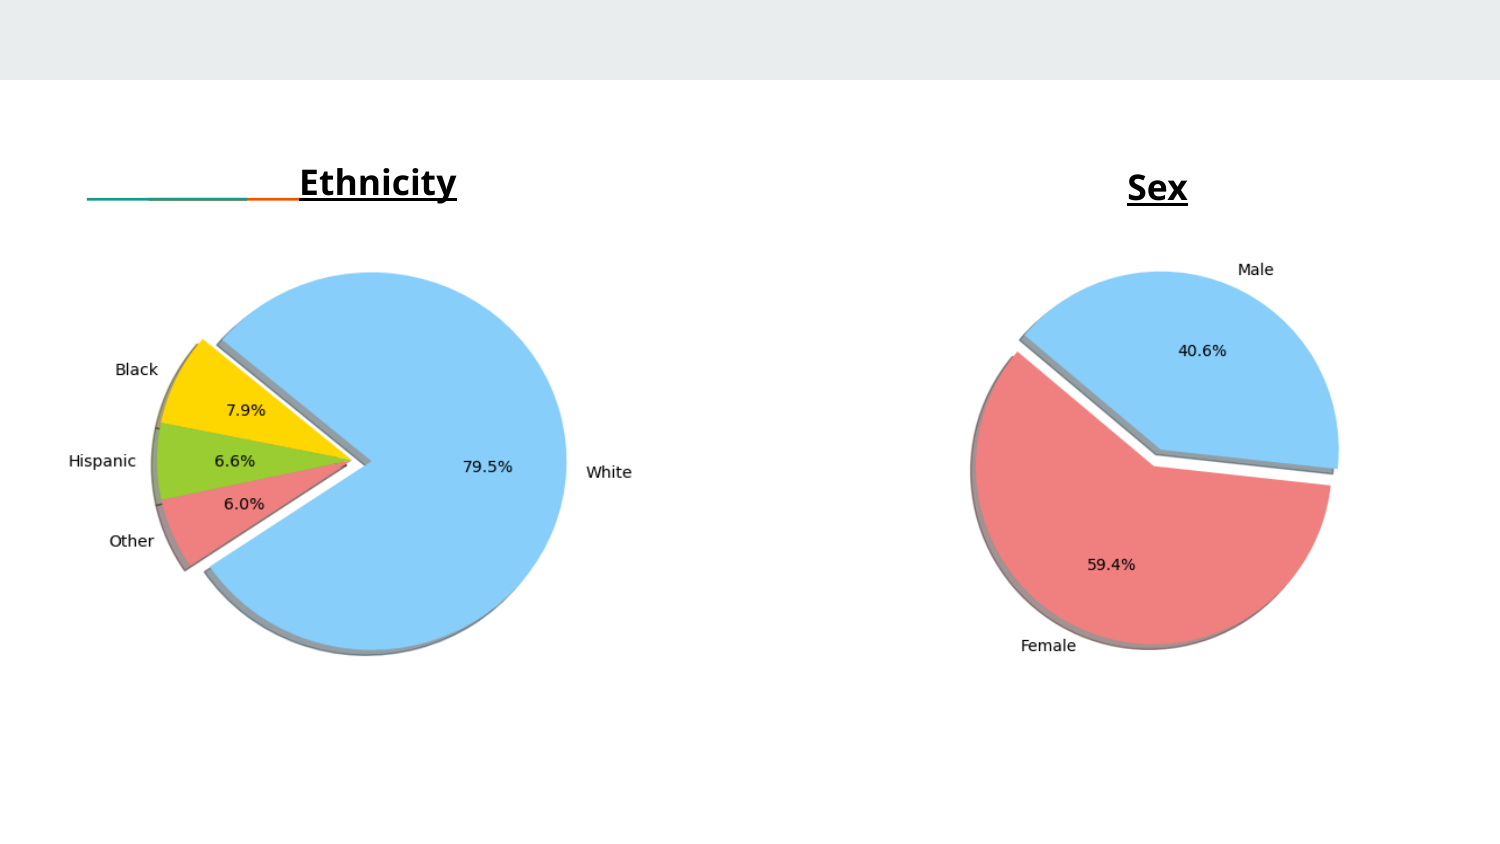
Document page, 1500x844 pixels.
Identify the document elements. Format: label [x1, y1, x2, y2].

text_box [57, 144, 662, 681]
text_box [867, 149, 1448, 676]
